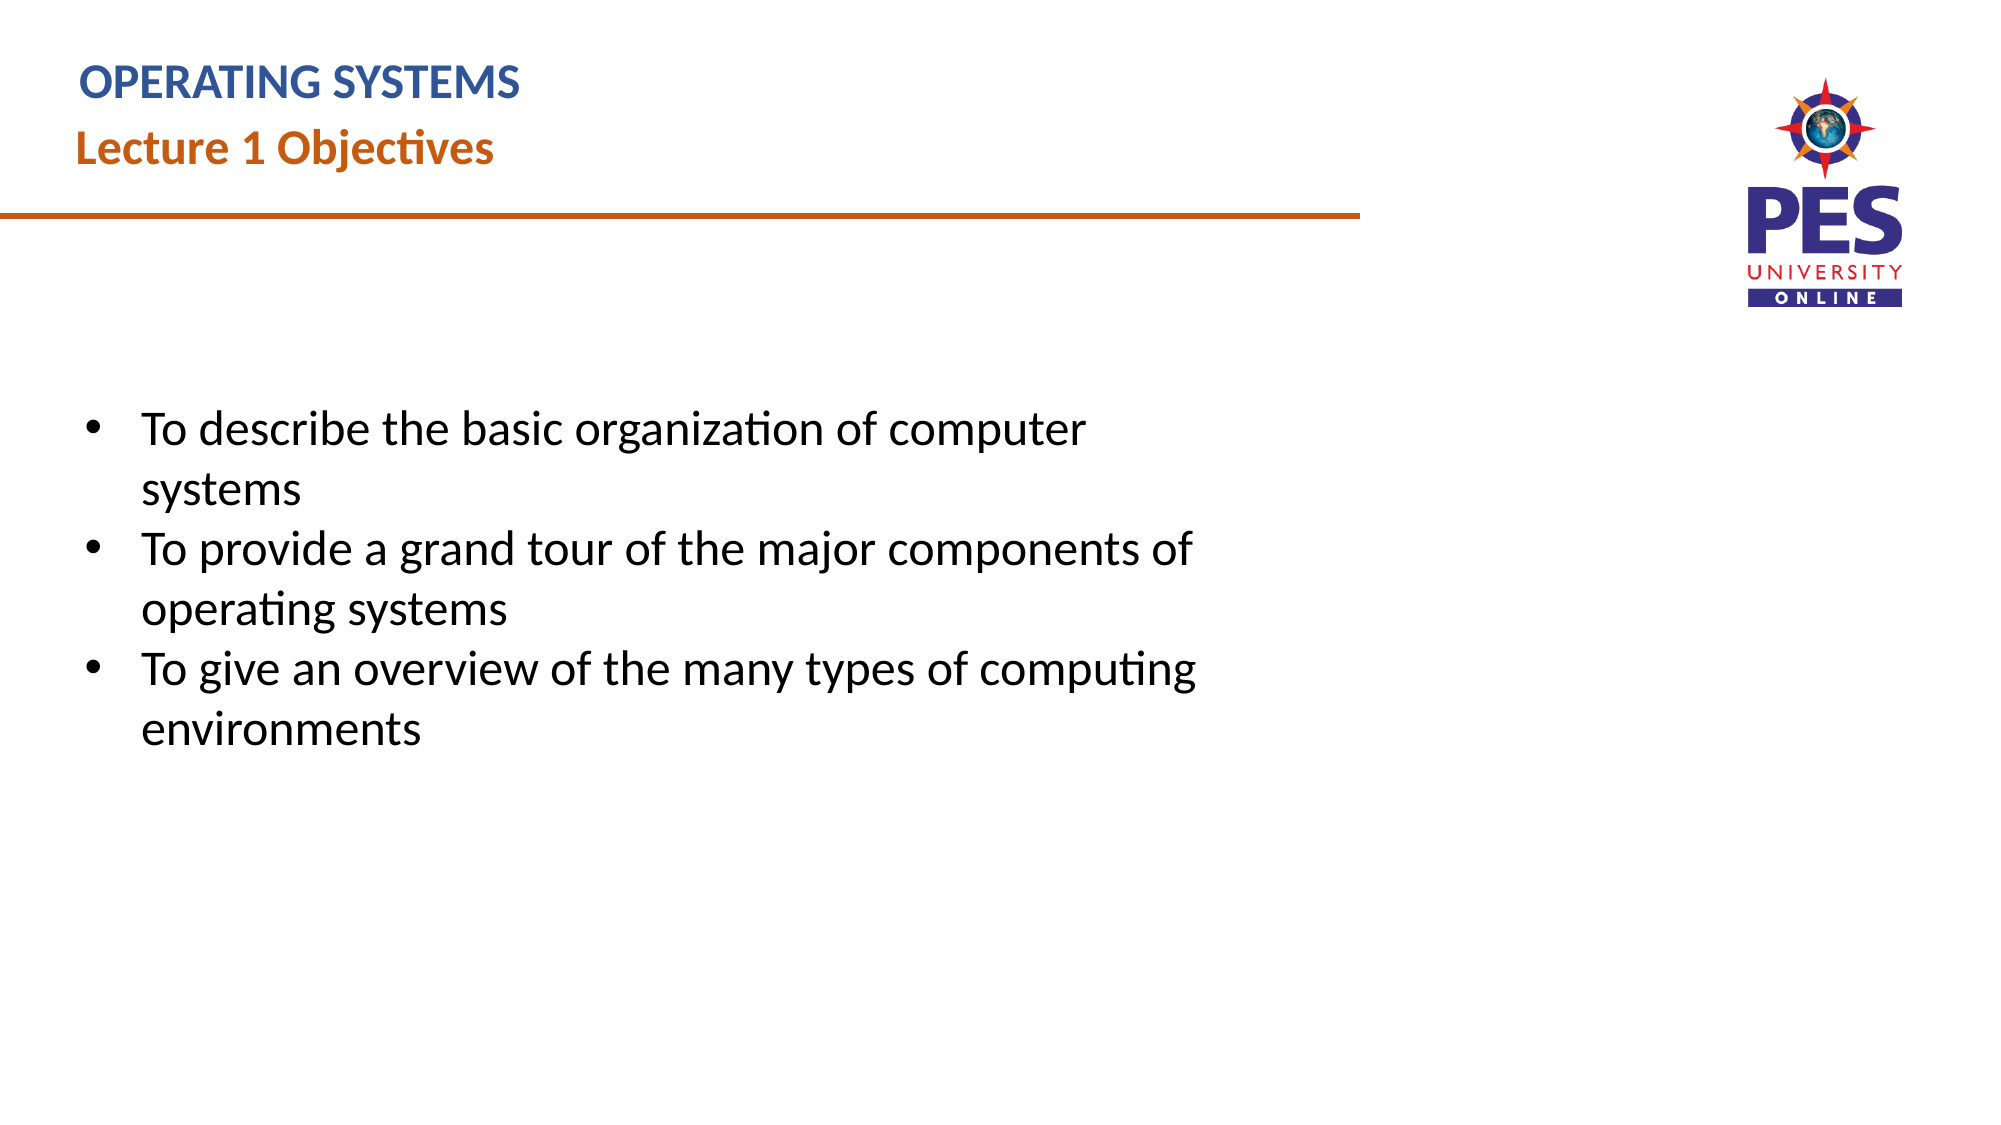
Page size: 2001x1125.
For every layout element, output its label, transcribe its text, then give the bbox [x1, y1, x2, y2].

text_box Lecture 1 Objectives [60, 106, 1374, 182]
text_box To describe the basic organization of computer systems To provide a grand tour of the major components of operating systems To give an overview of the many types of computing environments [69, 395, 1265, 756]
text_box OPERATING SYSTEMS [64, 41, 1295, 117]
picture [1748, 76, 1902, 307]
